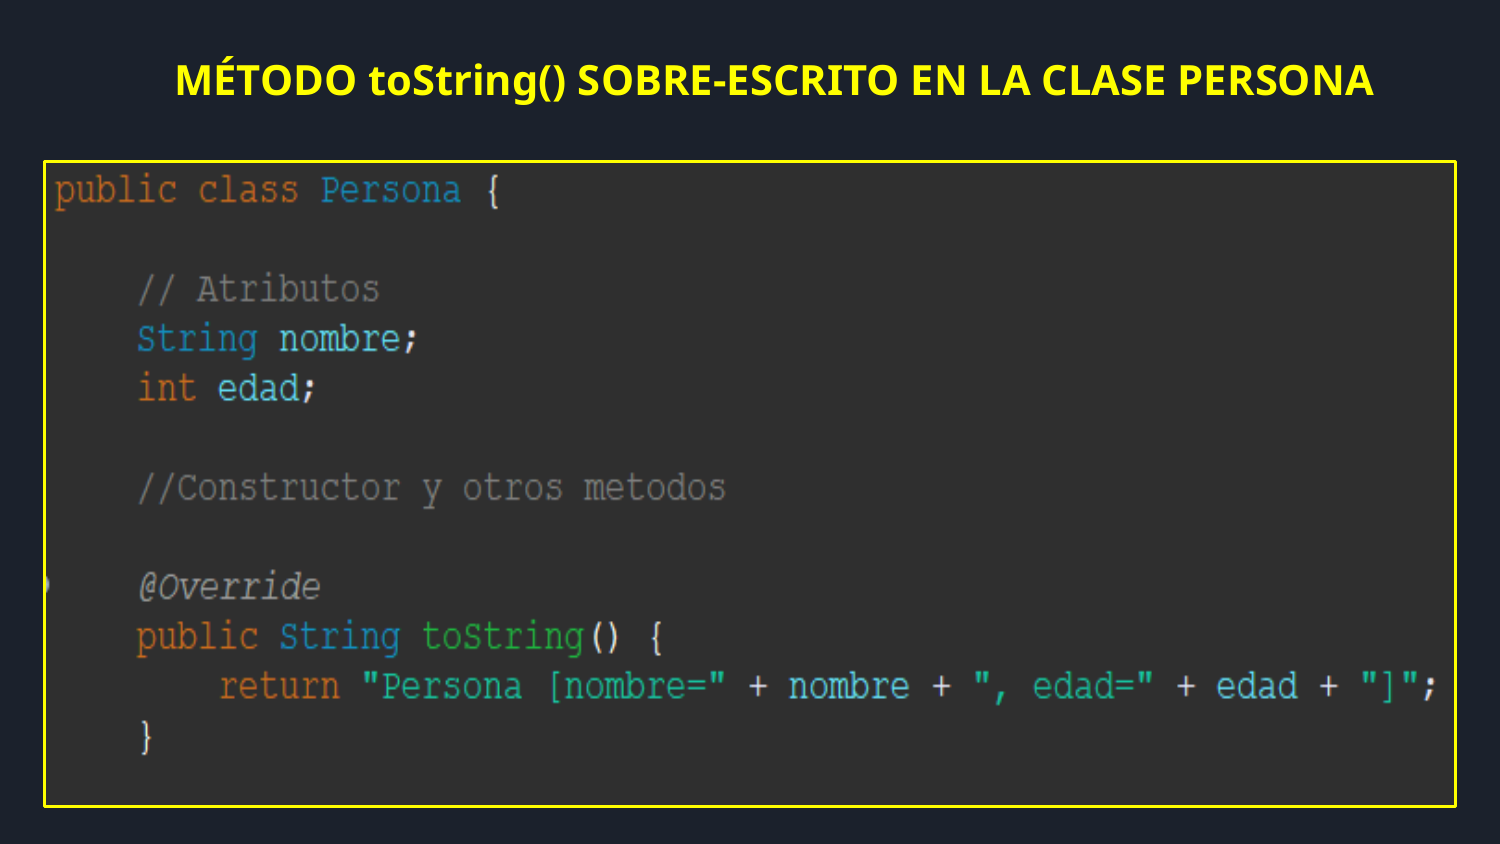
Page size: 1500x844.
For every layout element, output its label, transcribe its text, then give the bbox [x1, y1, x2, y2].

picture [45, 162, 1454, 805]
text_box MÉTODO toString() SOBRE-ESCRITO EN LA CLASE PERSONA [159, 39, 1424, 120]
